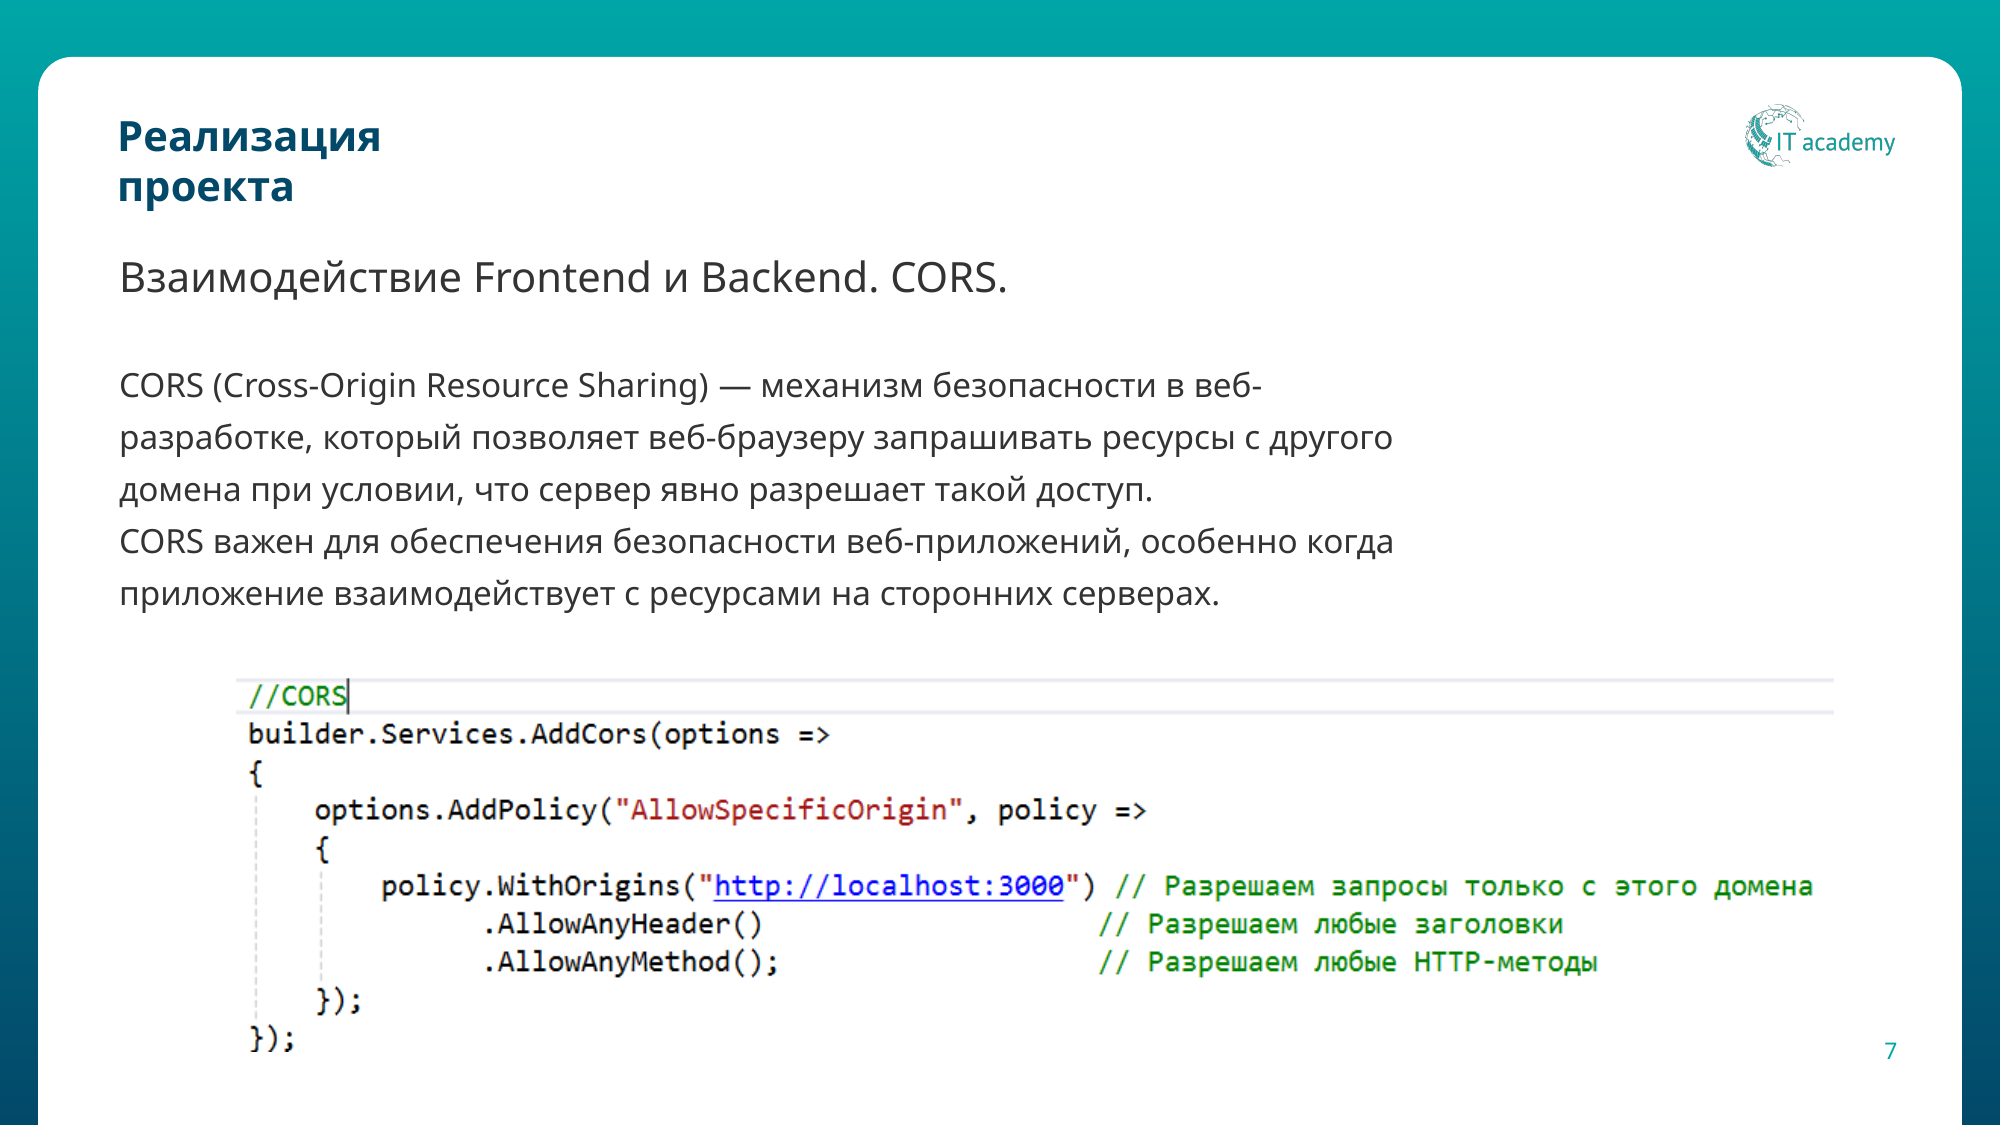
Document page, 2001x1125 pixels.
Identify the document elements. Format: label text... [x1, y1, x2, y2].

slide_number 7 [1462, 1022, 1913, 1083]
text_box Реализация проекта [102, 102, 548, 218]
picture [0, 754, 38, 759]
picture [1721, 73, 1918, 198]
text_box Взаимодействие Frontend и Backend. CORS. CORS (Cross-Origin Resource Sharing) — механизм безопасности в веб-разработке, который позволяет веб-браузеру запрашивать ресурсы с другого домена при условии, что сервер явно разрешает такой доступ. CORS важен для обеспечения безопасности веб-приложений, особенно когда приложение взаимодействует с ресурсами на сторонних серверах. [102, 228, 1433, 620]
text_box [38, 56, 1962, 1125]
picture [235, 677, 1834, 1052]
picture [1962, 754, 2000, 759]
